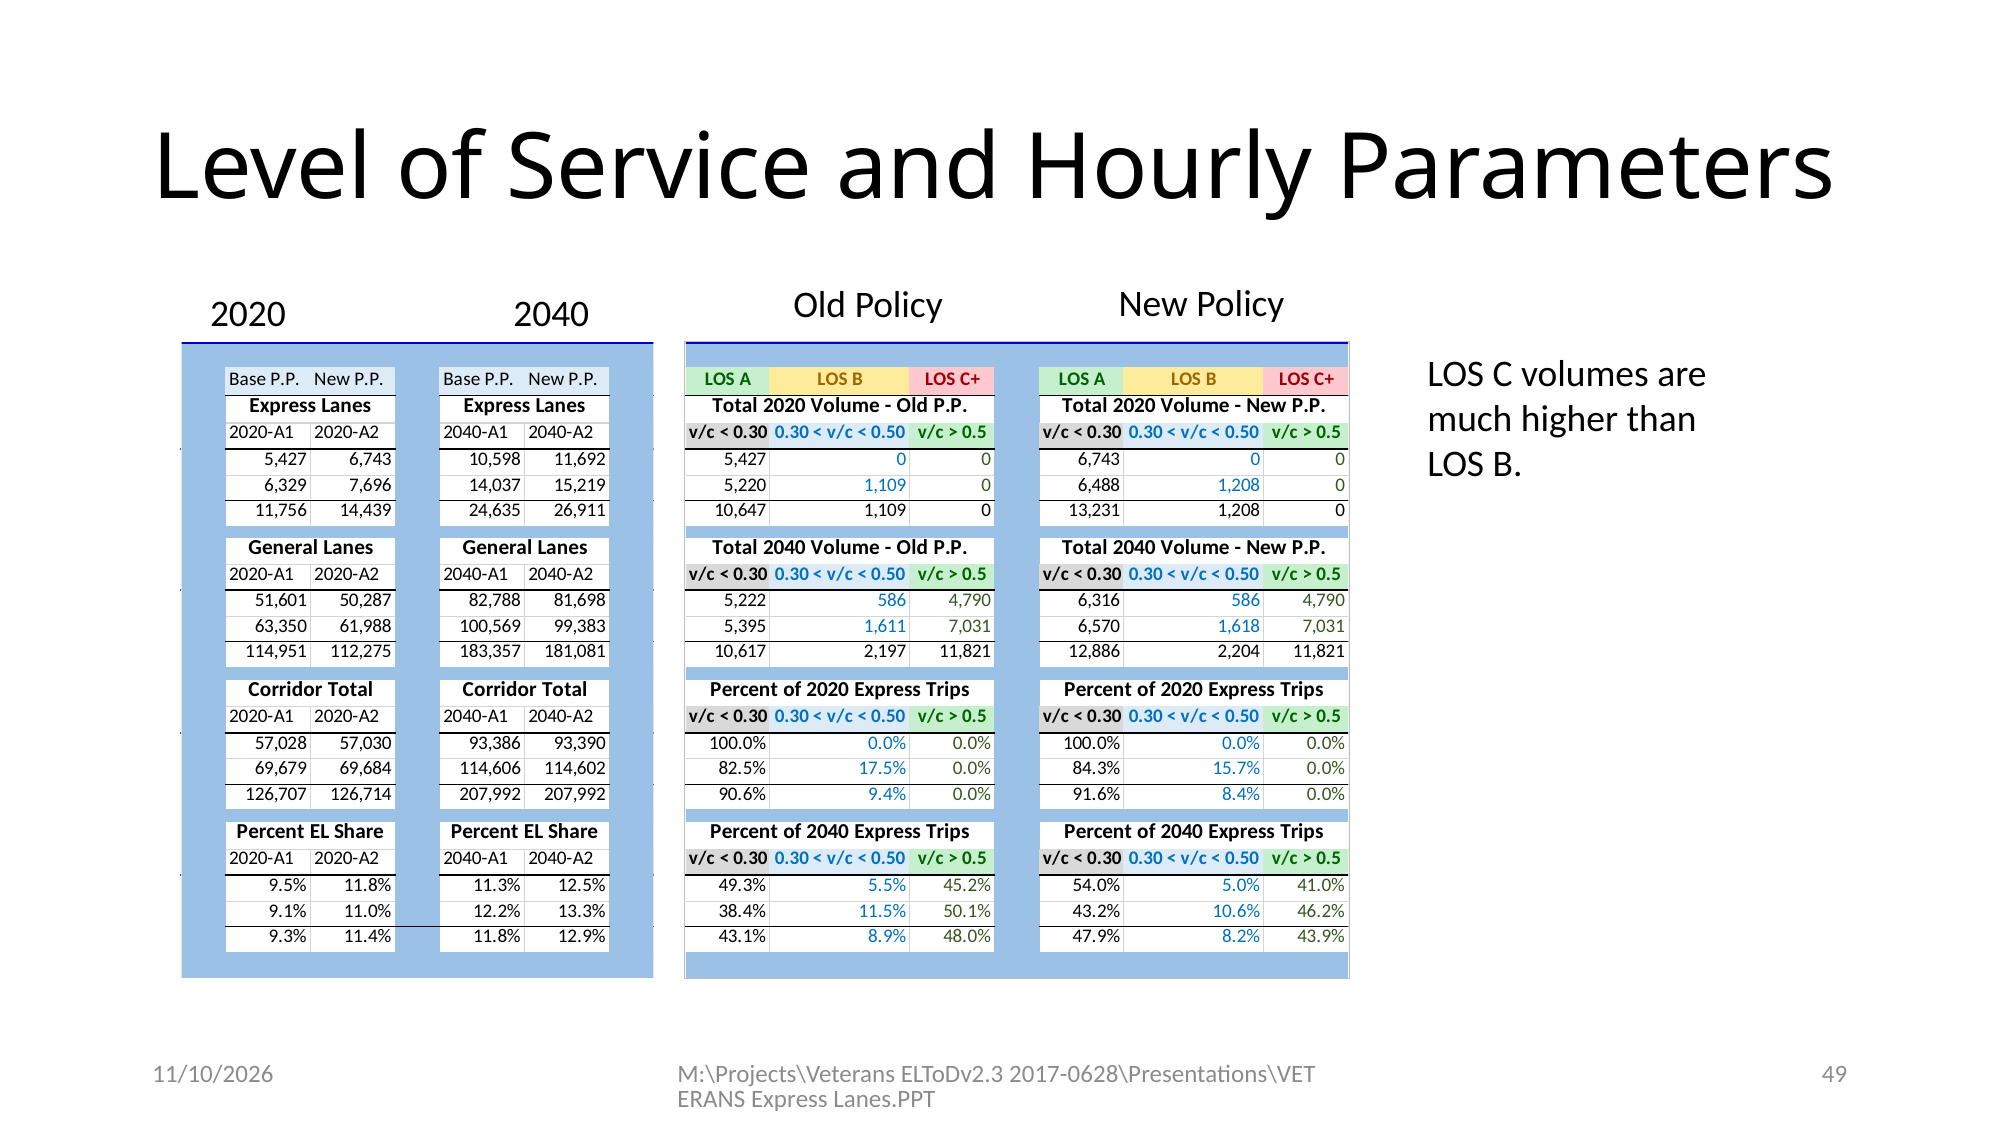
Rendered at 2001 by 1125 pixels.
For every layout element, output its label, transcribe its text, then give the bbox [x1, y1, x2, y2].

text_box Old Policy [778, 272, 986, 333]
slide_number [137, 1042, 588, 1103]
title Level of Service and Hourly Parameters [137, 59, 1863, 278]
picture [180, 341, 655, 979]
text_box 2040 [498, 281, 662, 341]
text_box New Policy [1103, 271, 1318, 332]
slide_number 49 [1412, 1042, 1863, 1103]
picture [684, 341, 1350, 979]
text_box 2020 [195, 281, 359, 341]
text_box LOS C volumes are much higher than LOS B. [1412, 341, 1752, 492]
footer M:\Projects\Veterans ELToDv2.3 2017-0628\Presentations\VETERANS Express Lanes.PPT [662, 1042, 1338, 1103]
